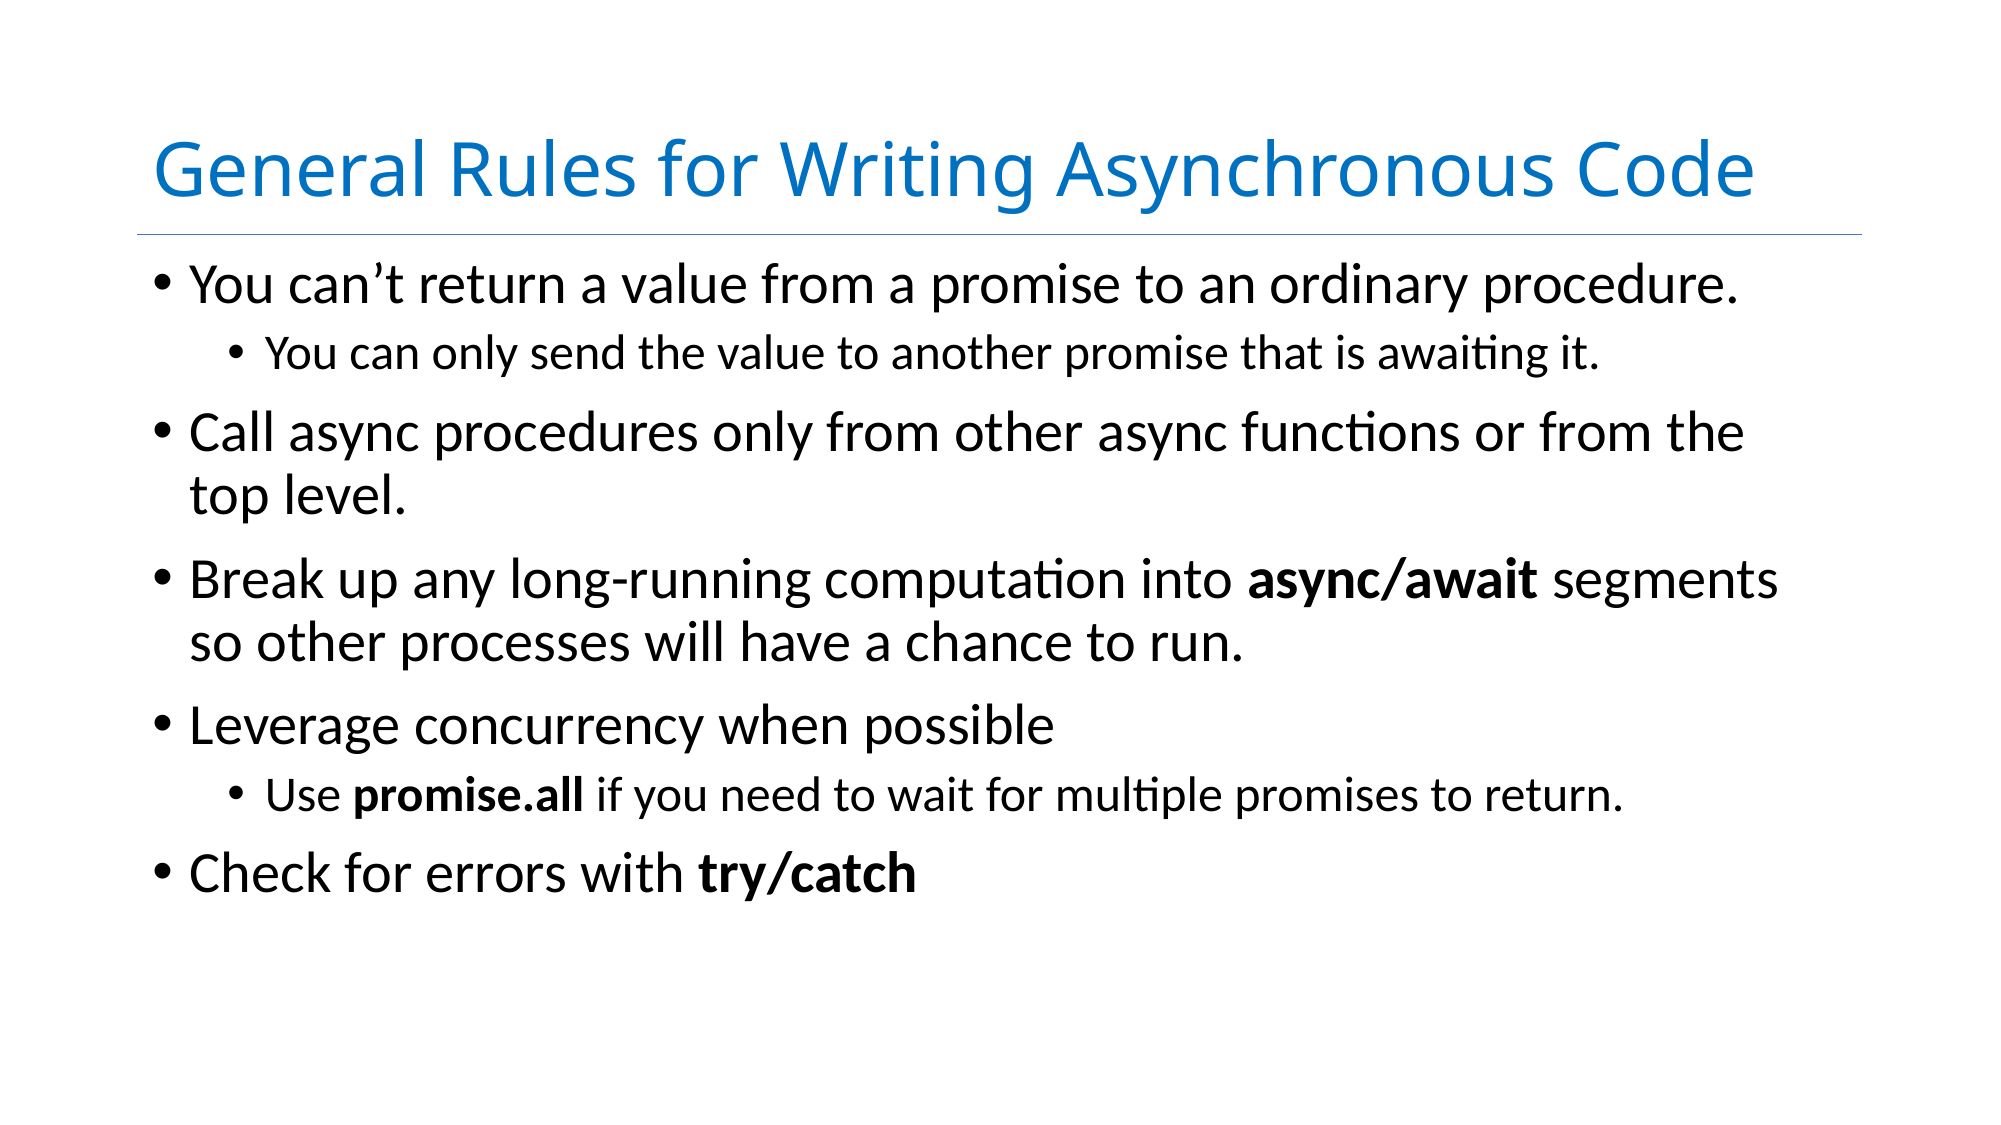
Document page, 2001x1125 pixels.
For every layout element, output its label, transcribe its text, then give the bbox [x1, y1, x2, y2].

title General Rules for Writing Asynchronous Code [137, 3, 1863, 221]
list You can’t return a value from a promise to an ordinary procedure. You can only send the value to another promise that is awaiting it. Call async procedures only from other async functions or from the top level. Break up any long-running computation into async/await segments so other processes will have a chance to run. Leverage concurrency when possible Use promise.all if you need to wait for multiple promises to return. Check for errors with try/catch [137, 246, 1838, 960]
